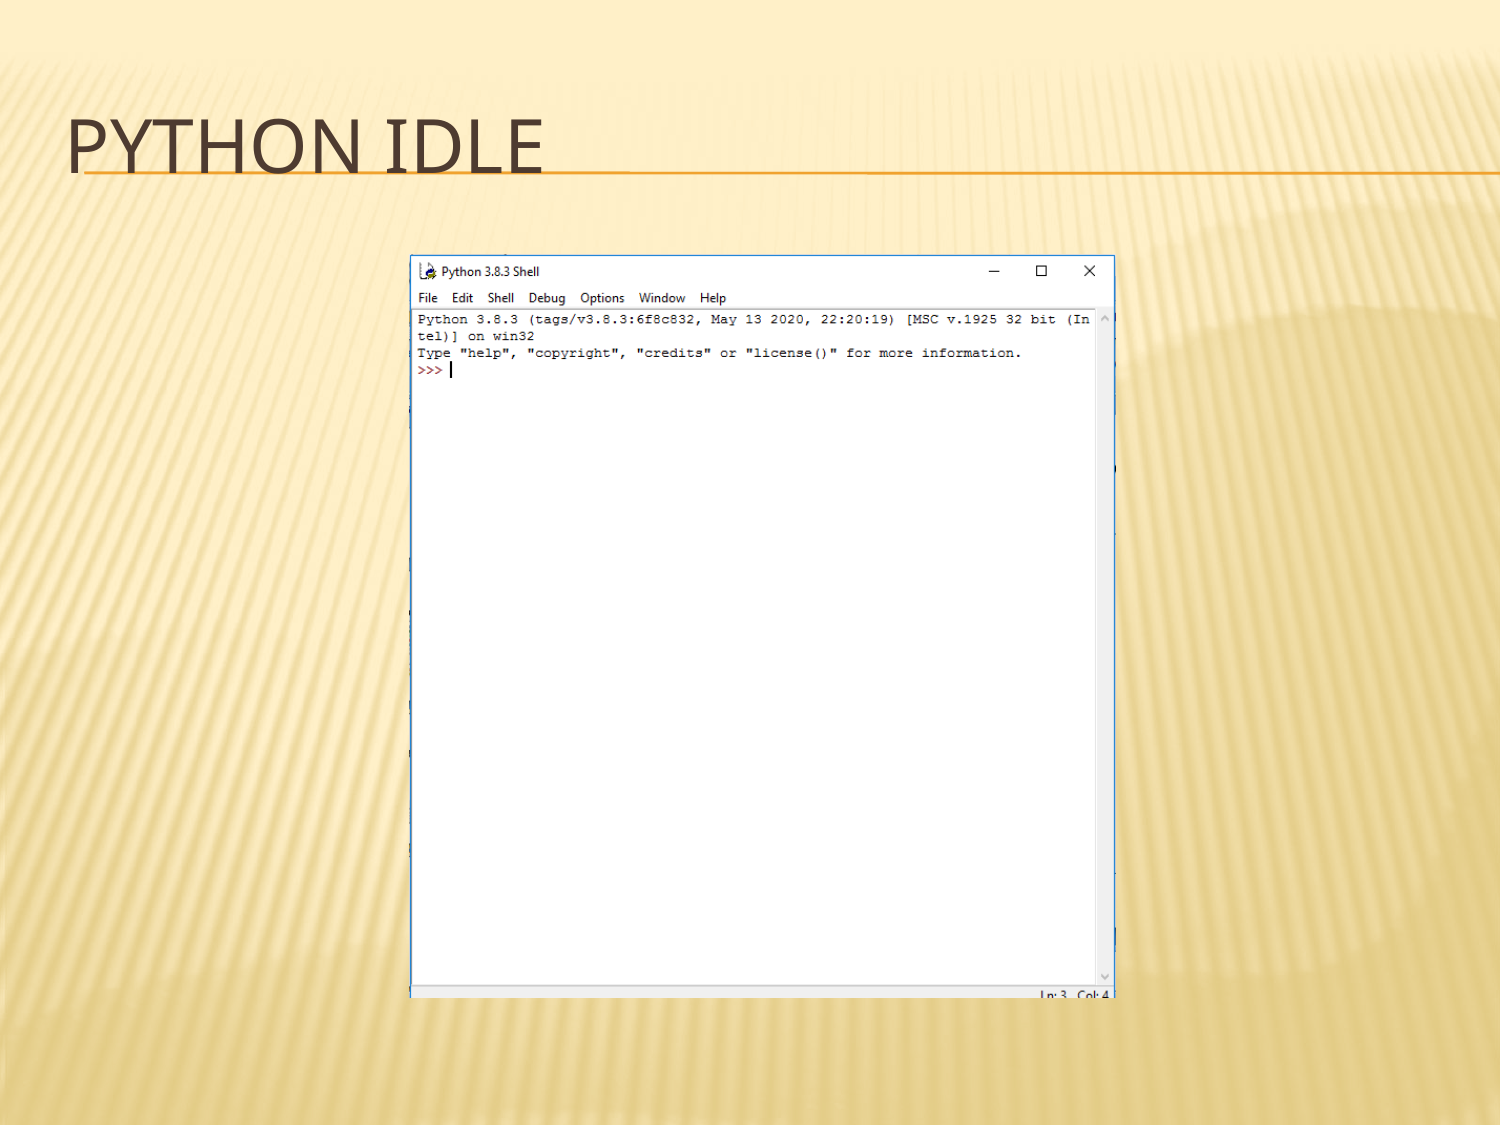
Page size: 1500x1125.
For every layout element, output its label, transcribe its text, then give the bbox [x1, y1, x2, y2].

title PYTHON IDLE [50, 75, 1475, 213]
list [409, 254, 1116, 998]
